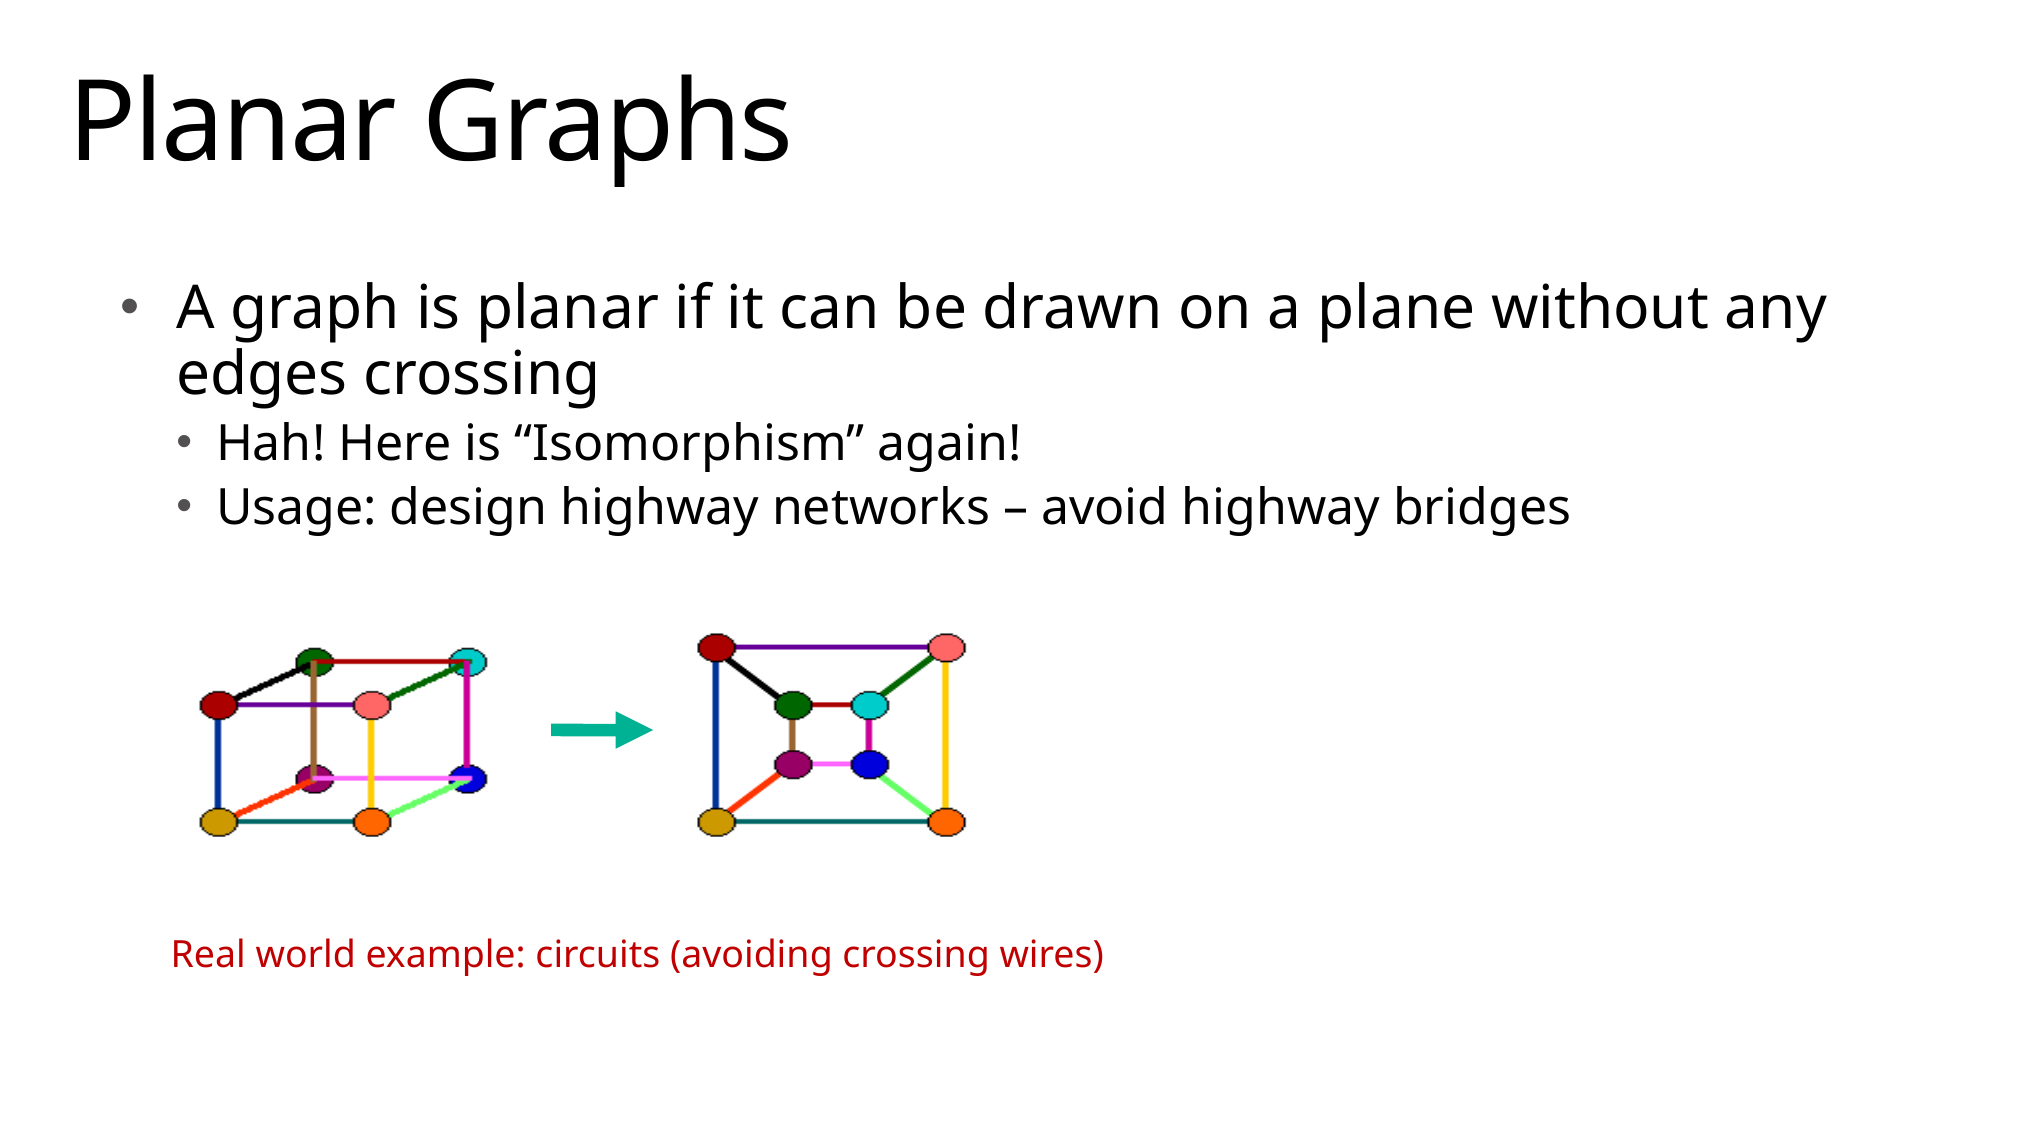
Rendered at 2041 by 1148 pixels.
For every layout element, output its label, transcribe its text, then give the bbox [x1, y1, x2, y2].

title Planar Graphs [45, 48, 1996, 200]
picture [193, 629, 979, 845]
text_box Real world example: circuits (avoiding crossing wires) [152, 920, 1123, 985]
list A graph is planar if it can be drawn on a plane without any edges crossing Hah! Here is “Isomorphism” again! Usage: design highway networks – avoid highway bridges [101, 267, 1939, 1046]
